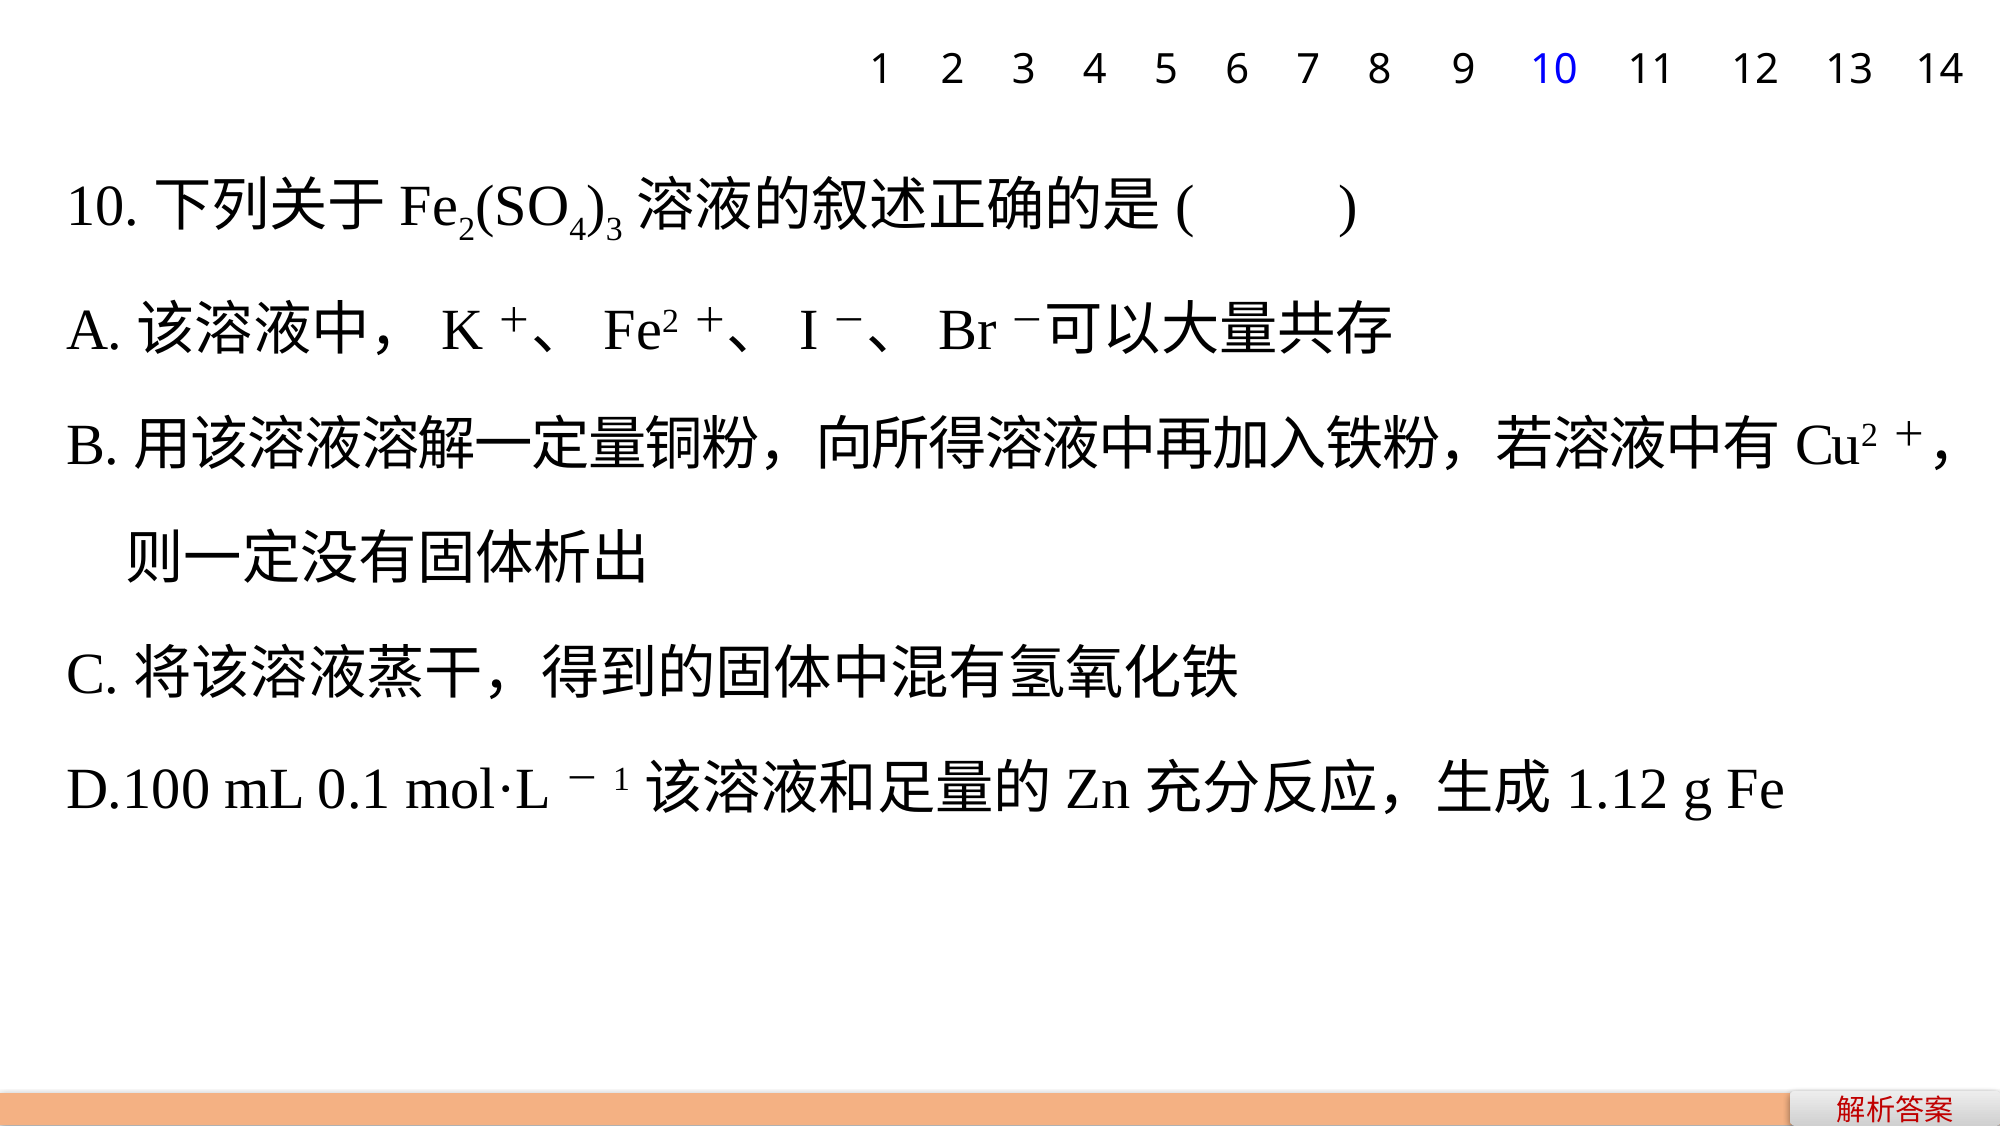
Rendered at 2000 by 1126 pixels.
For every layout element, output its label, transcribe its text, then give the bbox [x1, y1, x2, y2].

text_box 13 [1811, 19, 1894, 114]
text_box 10 [1507, 19, 1599, 114]
text_box 8 [1352, 19, 1412, 114]
text_box 1 [854, 19, 914, 114]
text_box 12 [1707, 19, 1800, 114]
text_box 10.下列关于Fe2(SO4)3溶液的叙述正确的是( ) A.该溶液中，K＋、Fe2＋、I－、Br－可以大量共存 B.用该溶液溶解一定量铜粉，向所得溶液中再加入铁粉，若溶液中有Cu2＋， 则一定没有固体析出 C.将该溶液蒸干，得到的固体中混有氢氧化铁 D.100 mL 0.1 mol·L－1该溶液和足量的Zn充分反应，生成1.12 g Fe [51, 124, 1942, 828]
text_box 3 [996, 19, 1056, 114]
text_box 7 [1281, 19, 1341, 114]
text_box 9 [1423, 19, 1496, 114]
text_box 5 [1139, 19, 1199, 114]
text_box 6 [1210, 19, 1270, 114]
text_box 4 [1067, 19, 1127, 114]
text_box 11 [1610, 19, 1696, 114]
text_box [0, 1092, 1787, 1126]
text_box 2 [925, 19, 985, 114]
text_box 14 [1905, 19, 1984, 114]
text_box 解析答案 [1788, 1089, 2000, 1126]
